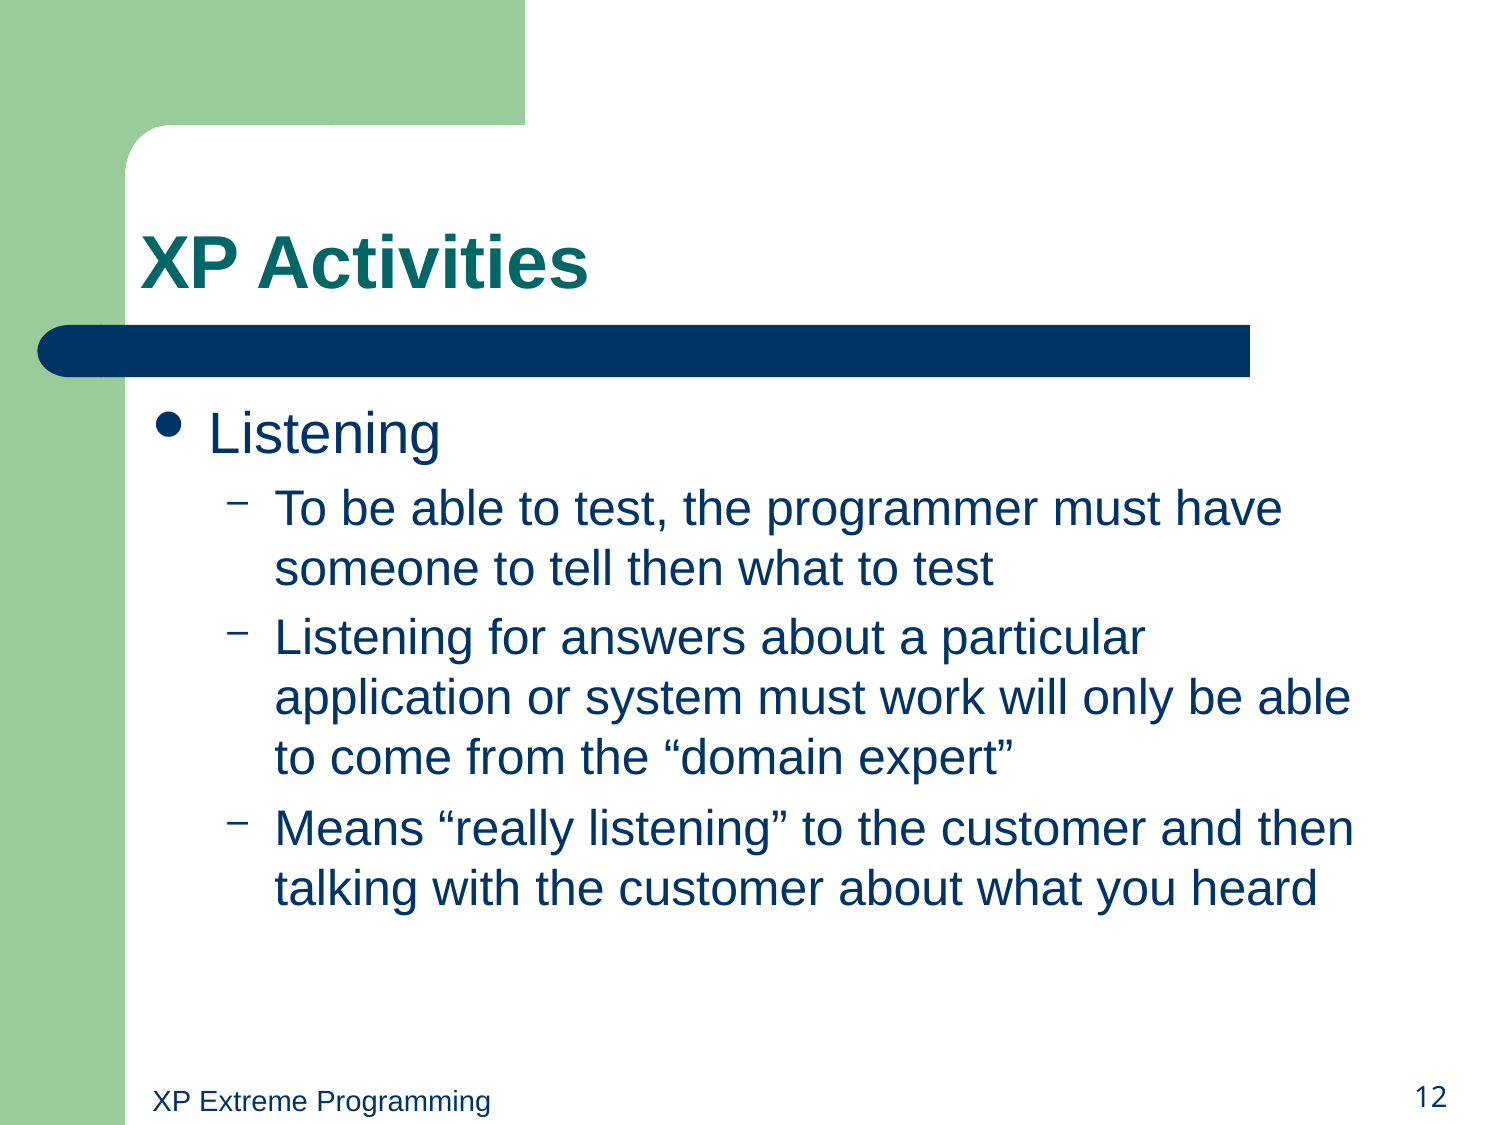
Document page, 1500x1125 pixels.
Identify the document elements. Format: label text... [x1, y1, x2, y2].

footer XP Extreme Programming [137, 1046, 613, 1125]
title XP Activities [124, 124, 1426, 313]
list Listening To be able to test, the programmer must have someone to tell then what to test Listening for answers about a particular application or system must work will only be able to come from the “domain expert” Means “really listening” to the customer and then talking with the customer about what you heard [137, 387, 1400, 999]
